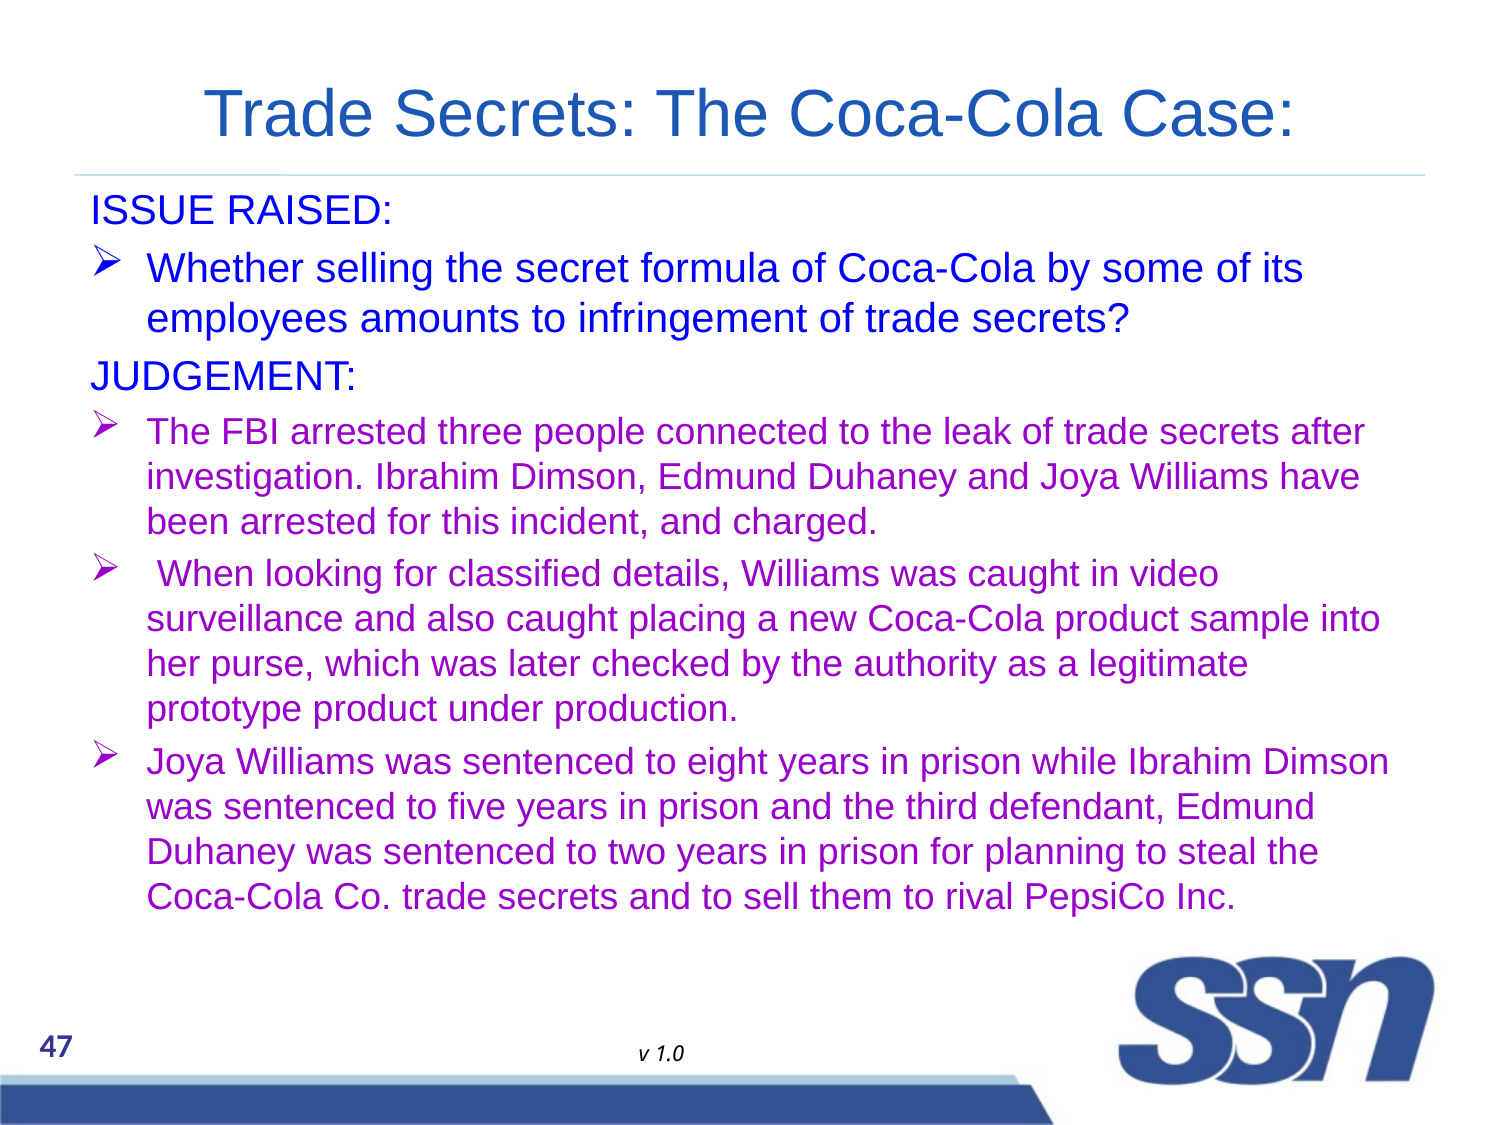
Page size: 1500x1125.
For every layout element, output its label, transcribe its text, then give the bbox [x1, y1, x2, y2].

title Trade Secrets: The Coca-Cola Case: [75, 45, 1425, 174]
list ISSUE RAISED: Whether selling the secret formula of Coca-Cola by some of its employees amounts to infringement of trade secrets? JUDGEMENT: The FBI arrested three people connected to the leak of trade secrets after investigation. Ibrahim Dimson, Edmund Duhaney and Joya Williams have been arrested for this incident, and charged. When looking for classified details, Williams was caught in video surveillance and also caught placing a new Coca-Cola product sample into her purse, which was later checked by the authority as a legitimate prototype product under production. Joya Williams was sentenced to eight years in prison while Ibrahim Dimson was sentenced to five years in prison and the third defendant, Edmund Duhaney was sentenced to two years in prison for planning to steal the Coca-Cola Co. trade secrets and to sell them to rival PepsiCo Inc. [75, 174, 1425, 1005]
picture [0, 913, 1500, 1125]
